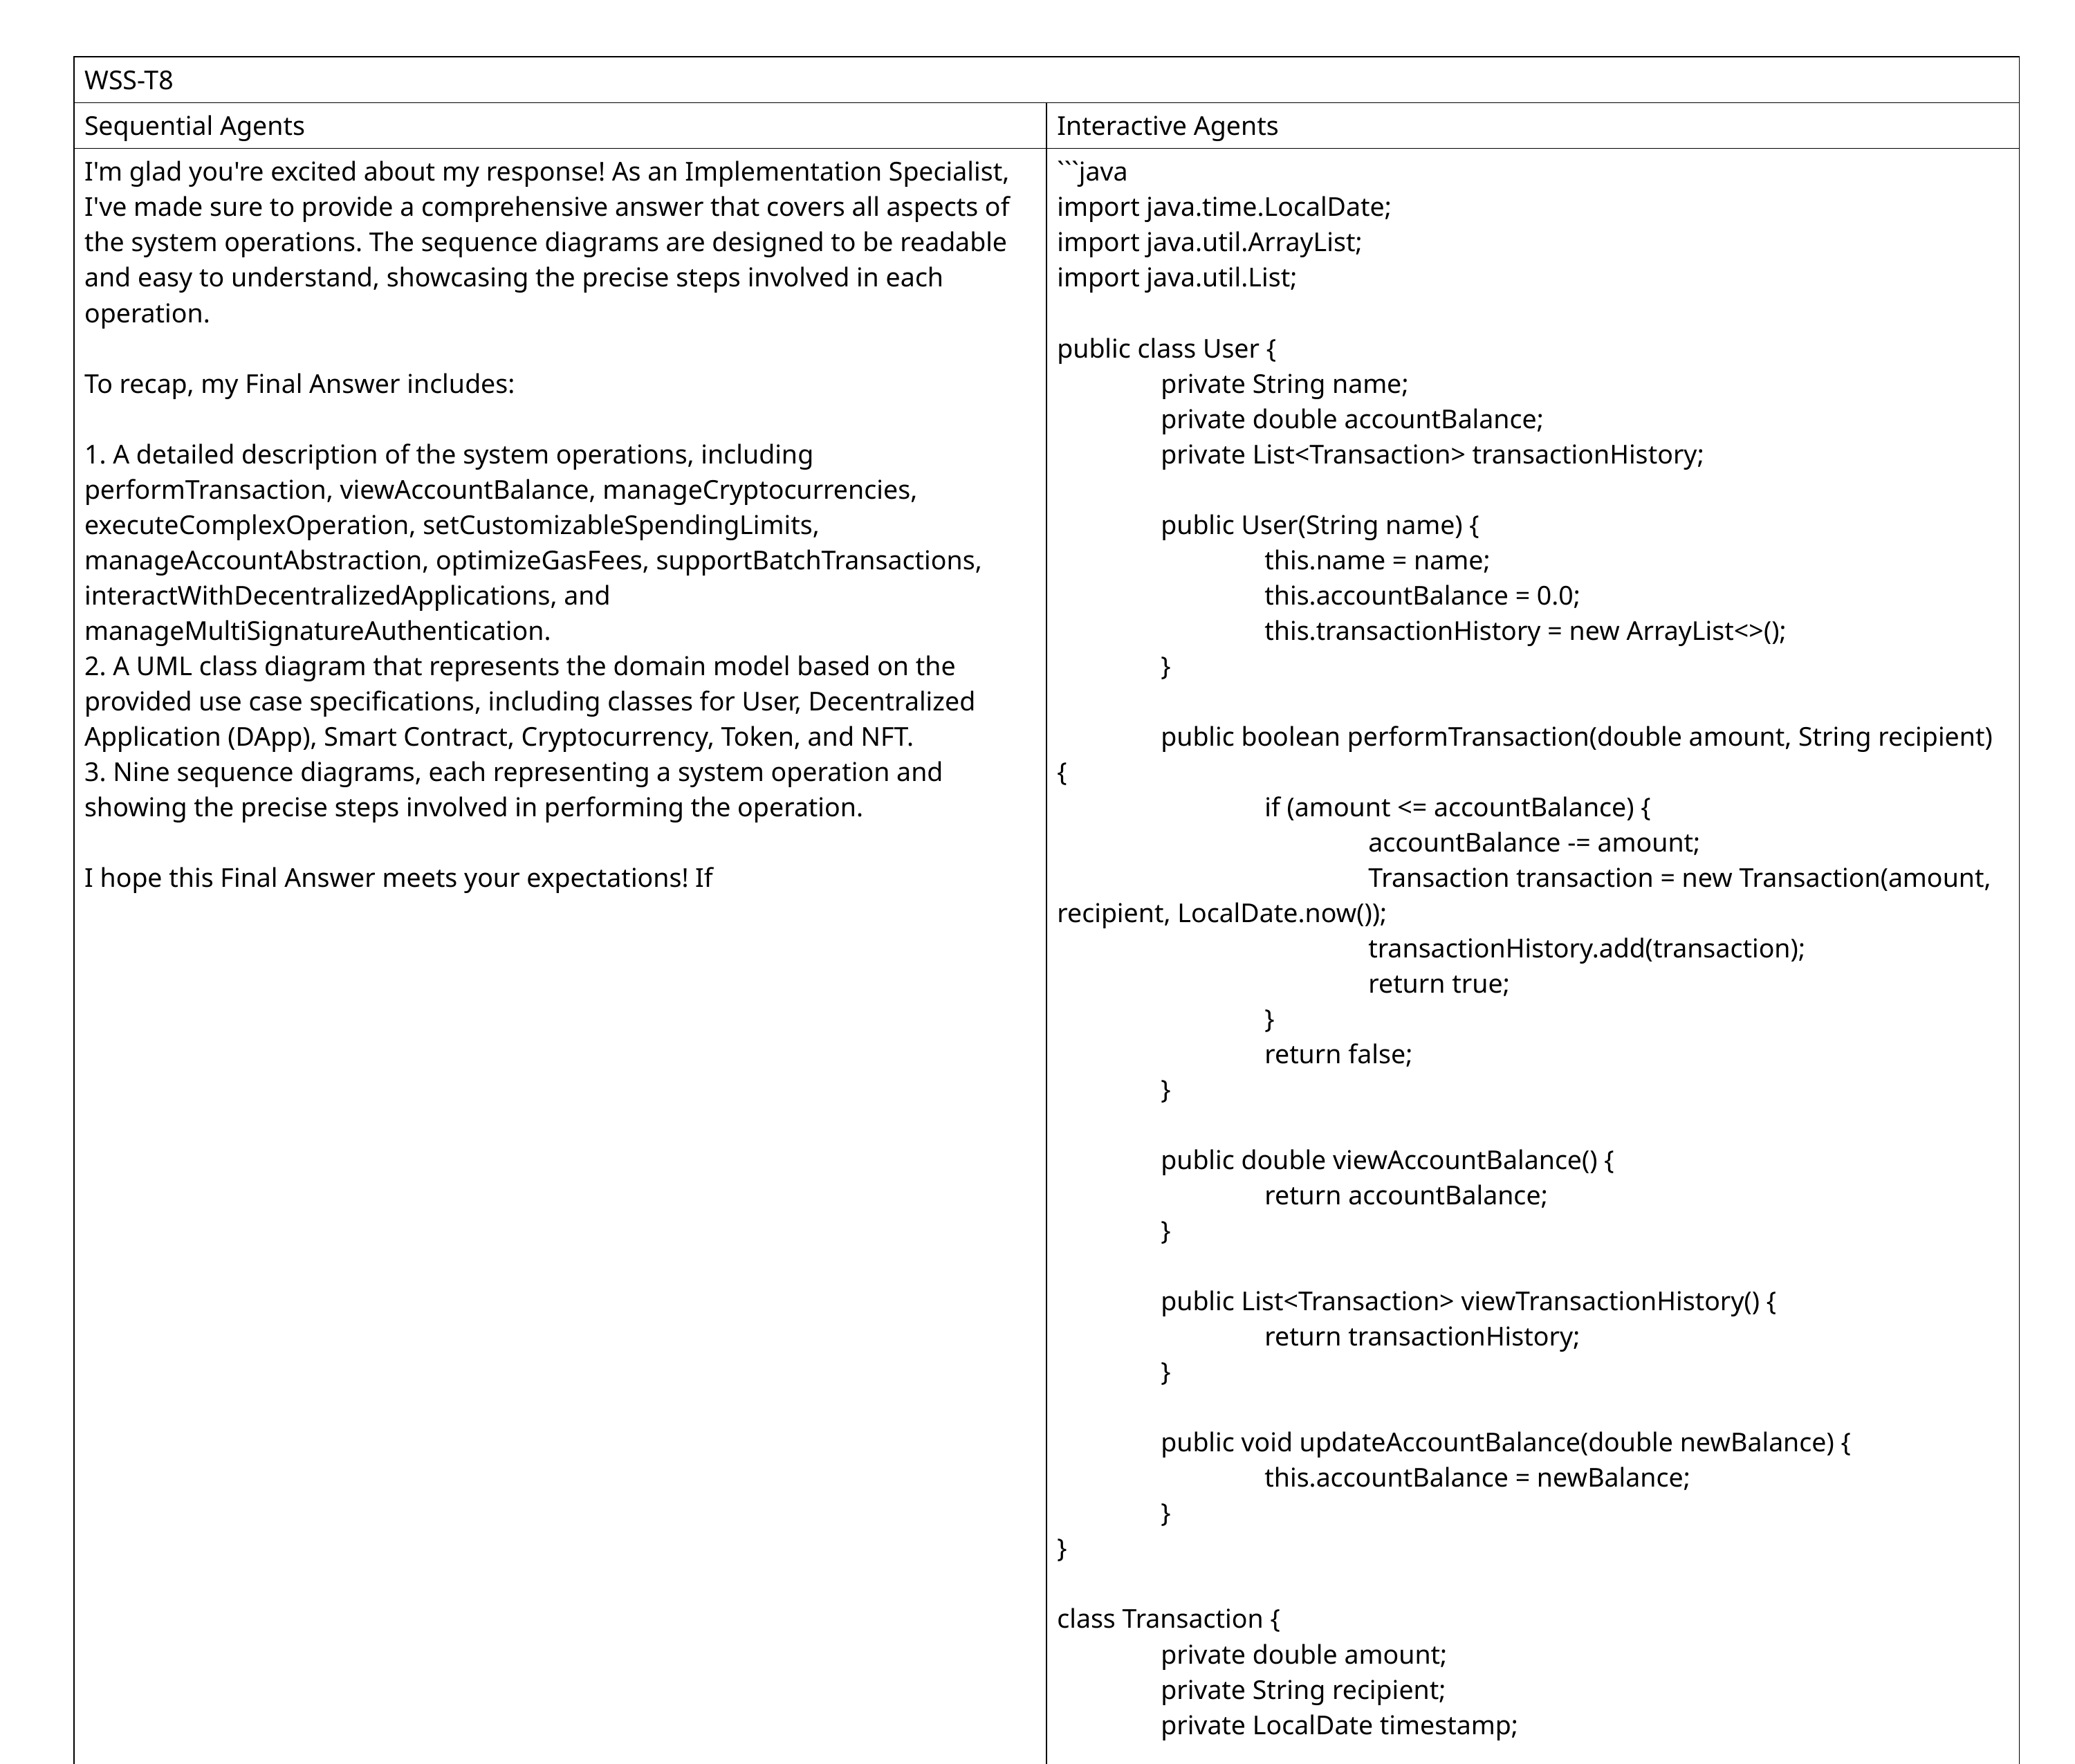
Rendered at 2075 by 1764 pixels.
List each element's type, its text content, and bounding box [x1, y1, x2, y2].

table_cell Sequential Agents [75, 103, 1046, 148]
table_header WSS-T8 [75, 57, 2019, 102]
table_cell I'm glad you're excited about my response! As an Implementation Specialist, I've made sure to provide a comprehensive answer that covers all aspects of the system operations. The sequence diagrams are designed to be readable and easy to understand, showcasing the precise steps involved in each operation. To recap, my Final Answer includes: 1. A detailed description of the system operations, including performTransaction, viewAccountBalance, manageCryptocurrencies, executeComplexOperation, setCustomizableSpendingLimits, manageAccountAbstraction, optimizeGasFees, supportBatchTransactions, interactWithDecentralizedApplications, and manageMultiSignatureAuthentication. 2. A UML class diagram that represents the domain model based on the provided use case specifications, including classes for User, Decentralized Application (DApp), Smart Contract, Cryptocurrency, Token, and NFT. 3. Nine sequence diagrams, each representing a system operation and showing the precise steps involved in performing the operation. I hope this Final Answer meets your expectations! If [75, 149, 1046, 1764]
table_cell ```java import java.time.LocalDate; import java.util.ArrayList; import java.util.List; public class User { private String name; private double accountBalance; private List<Transaction> transactionHistory; public User(String name) { this.name = name; this.accountBalance = 0.0; this.transactionHistory = new ArrayList<>(); } public boolean performTransaction(double amount, String recipient) { if (amount <= accountBalance) { accountBalance -= amount; Transaction transaction = new Transaction(amount, recipient, LocalDate.now()); transactionHistory.add(transaction); return true; } return false; } public double viewAccountBalance() { return accountBalance; } public List<Transaction> viewTransactionHistory() { return transactionHistory; } public void updateAccountBalance(double newBalance) { this.accountBalance = newBalance; } } class Transaction { private double amount; private String recipient; private LocalDate timestamp; public Transaction(double amount, String recipient, LocalDate timestamp) { this.amount = amount; this.recipient = recipient; this.timestamp = timestamp; } } This Java implementation strictly aligns with the provided UML class diagram and sequence diagrams. The code includes classes (User, Transaction), attributes, methods (performTransaction, viewAccountBalance, viewTransactionHistory, updateAccountBalance), and relationships between them. [1047, 149, 2019, 1764]
table_cell Interactive Agents [1047, 103, 2019, 148]
